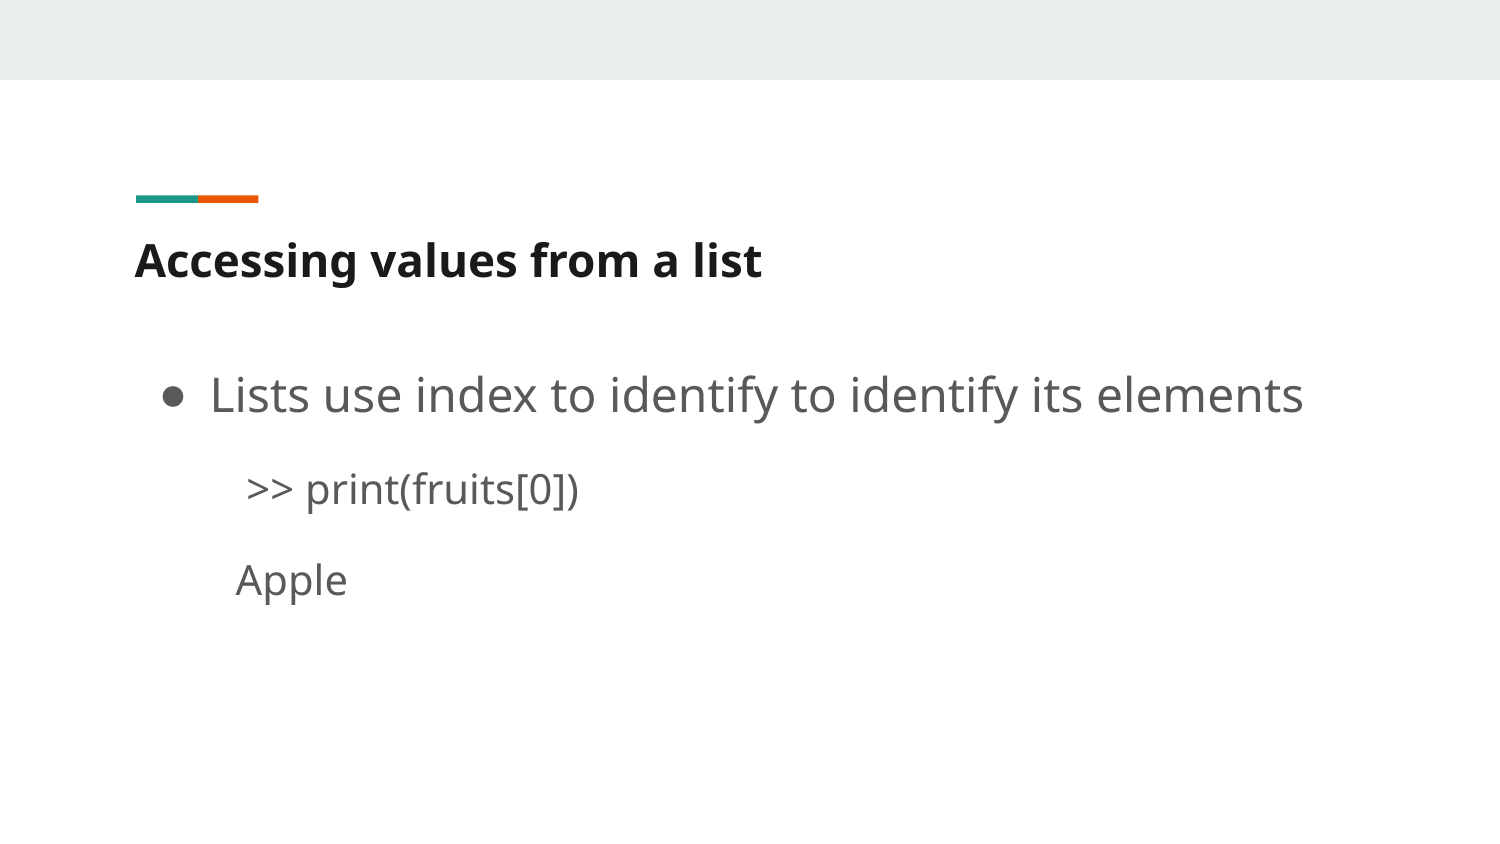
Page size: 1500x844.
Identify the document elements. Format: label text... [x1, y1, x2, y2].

list Lists use index to identify to identify its elements >> print(fruits[0]) Apple [119, 340, 1382, 713]
title Accessing values from a list [119, 215, 1382, 305]
